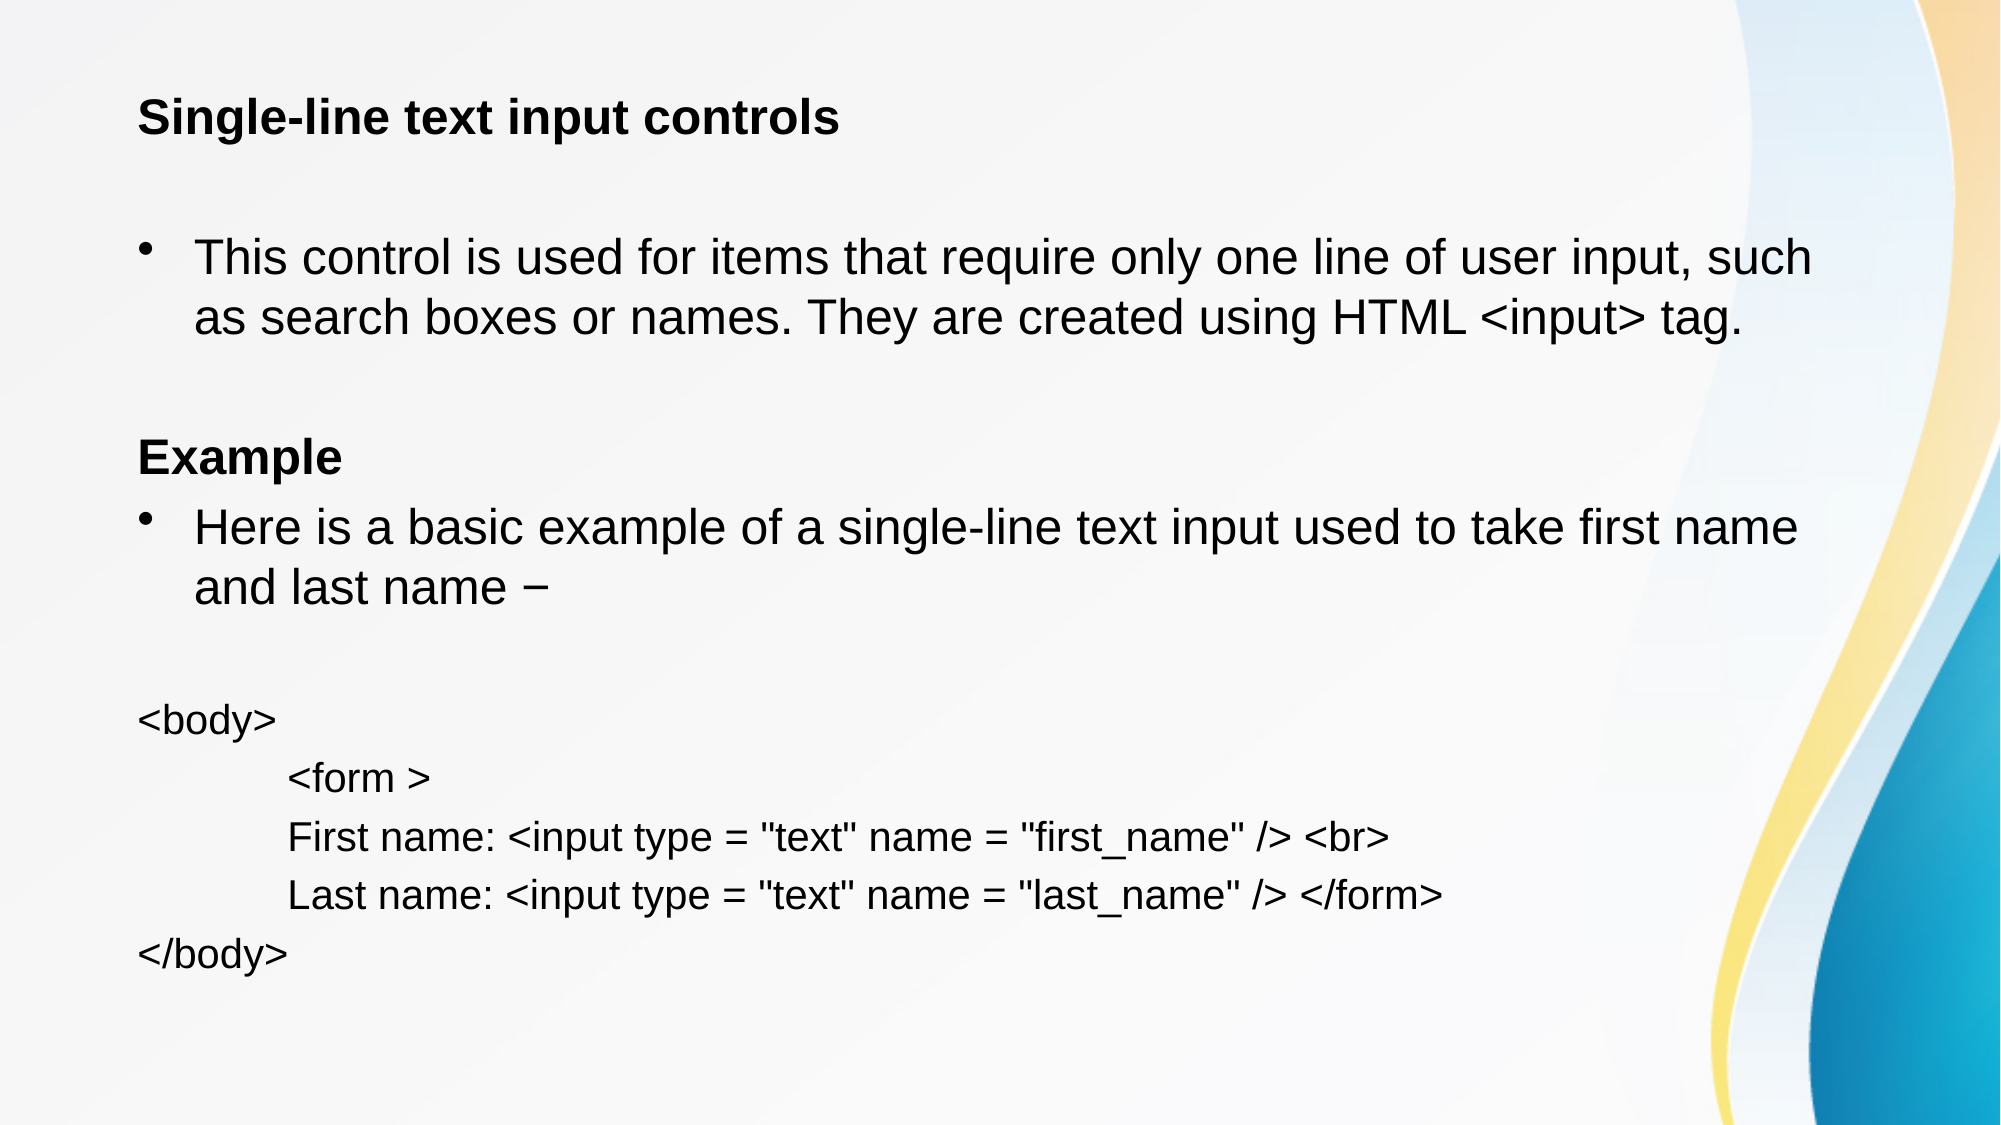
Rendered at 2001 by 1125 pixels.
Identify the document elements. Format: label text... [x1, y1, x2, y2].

picture [0, 0, 2001, 1125]
list Single-line text input controls This control is used for items that require only one line of user input, such as search boxes or names. They are created using HTML <input> tag. Example Here is a basic example of a single-line text input used to take first name and last name − <body> <form > First name: <input type = "text" name = "first_name" /> <br> Last name: <input type = "text" name = "last_name" /> </form> </body> [122, 76, 1848, 1057]
